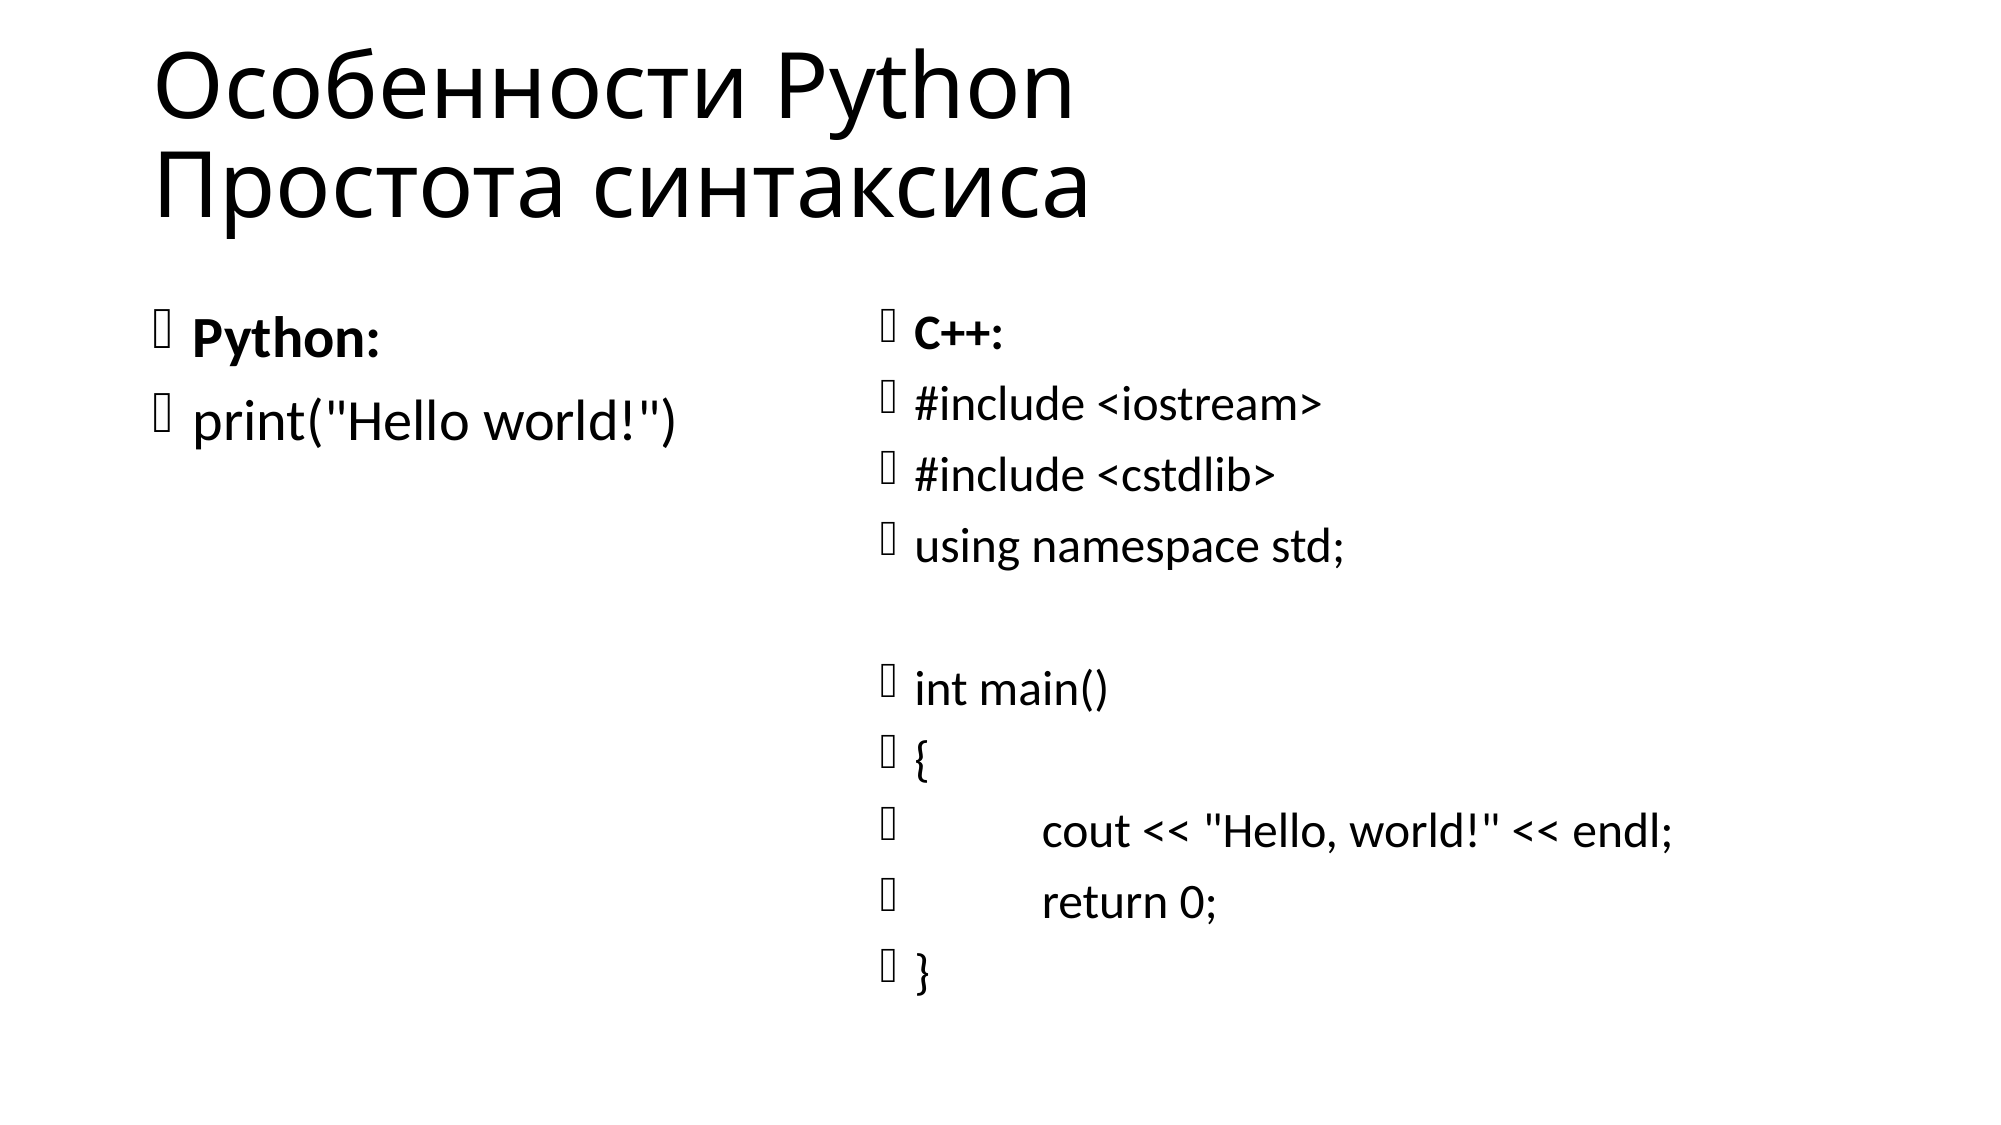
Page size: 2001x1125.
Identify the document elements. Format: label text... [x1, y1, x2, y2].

list Python: print("Hello world!") [137, 299, 802, 1014]
list C++: #include <iostream> #include <cstdlib> using namespace std; int main() { cout << "Hello, world!" << endl; return 0; } [864, 299, 1863, 1014]
title Особенности Python Простота синтаксиса [137, 0, 1863, 278]
